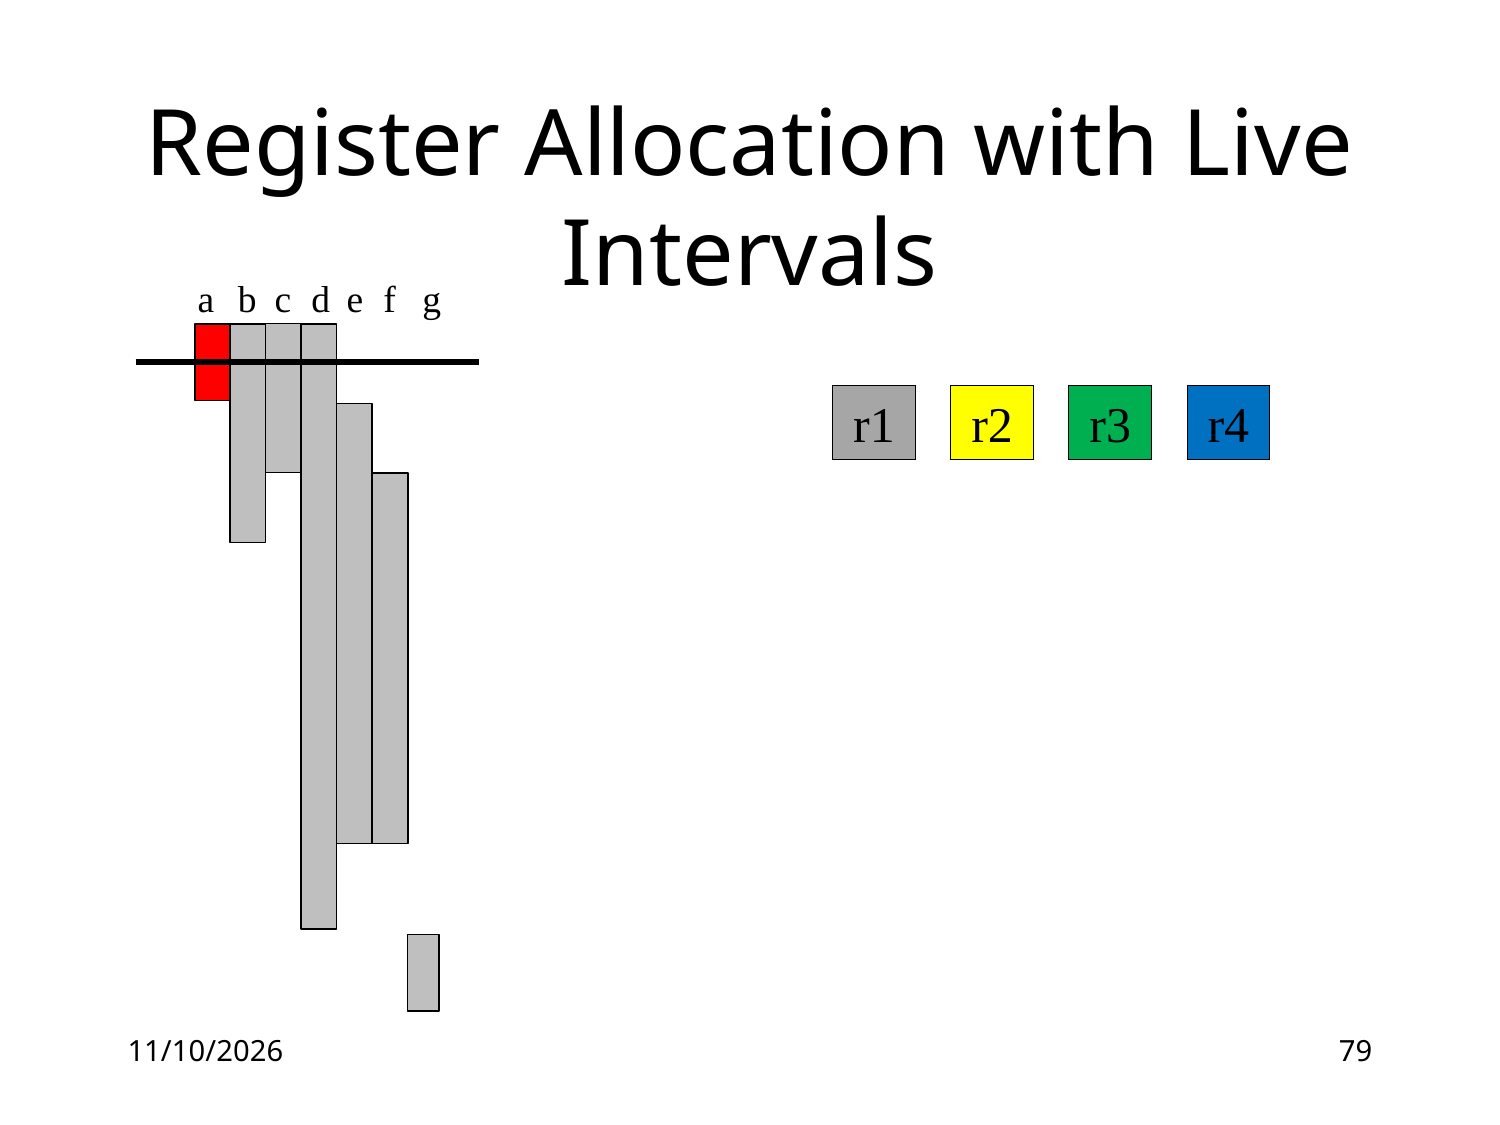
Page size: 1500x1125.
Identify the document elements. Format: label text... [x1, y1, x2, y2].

text_box c [259, 267, 296, 323]
text_box [301, 370, 337, 929]
text_box [265, 323, 301, 359]
text_box [371, 473, 409, 844]
title Register Allocation with Live Intervals [112, 99, 1388, 288]
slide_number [112, 1024, 426, 1101]
text_box r1 [832, 385, 916, 460]
text_box [265, 370, 301, 473]
slide_number 79 [1074, 1024, 1388, 1101]
text_box [301, 323, 337, 359]
text_box [230, 323, 265, 359]
text_box f [368, 267, 407, 327]
text_box [230, 370, 266, 543]
text_box [336, 403, 372, 844]
text_box [194, 323, 230, 359]
text_box d [296, 267, 331, 323]
text_box [407, 934, 440, 1012]
text_box r4 [1187, 385, 1270, 460]
text_box r2 [950, 385, 1034, 460]
text_box a [182, 267, 223, 327]
text_box e [331, 267, 368, 327]
text_box b [223, 267, 259, 323]
text_box [194, 370, 230, 401]
text_box r3 [1068, 385, 1152, 460]
text_box g [407, 267, 479, 327]
